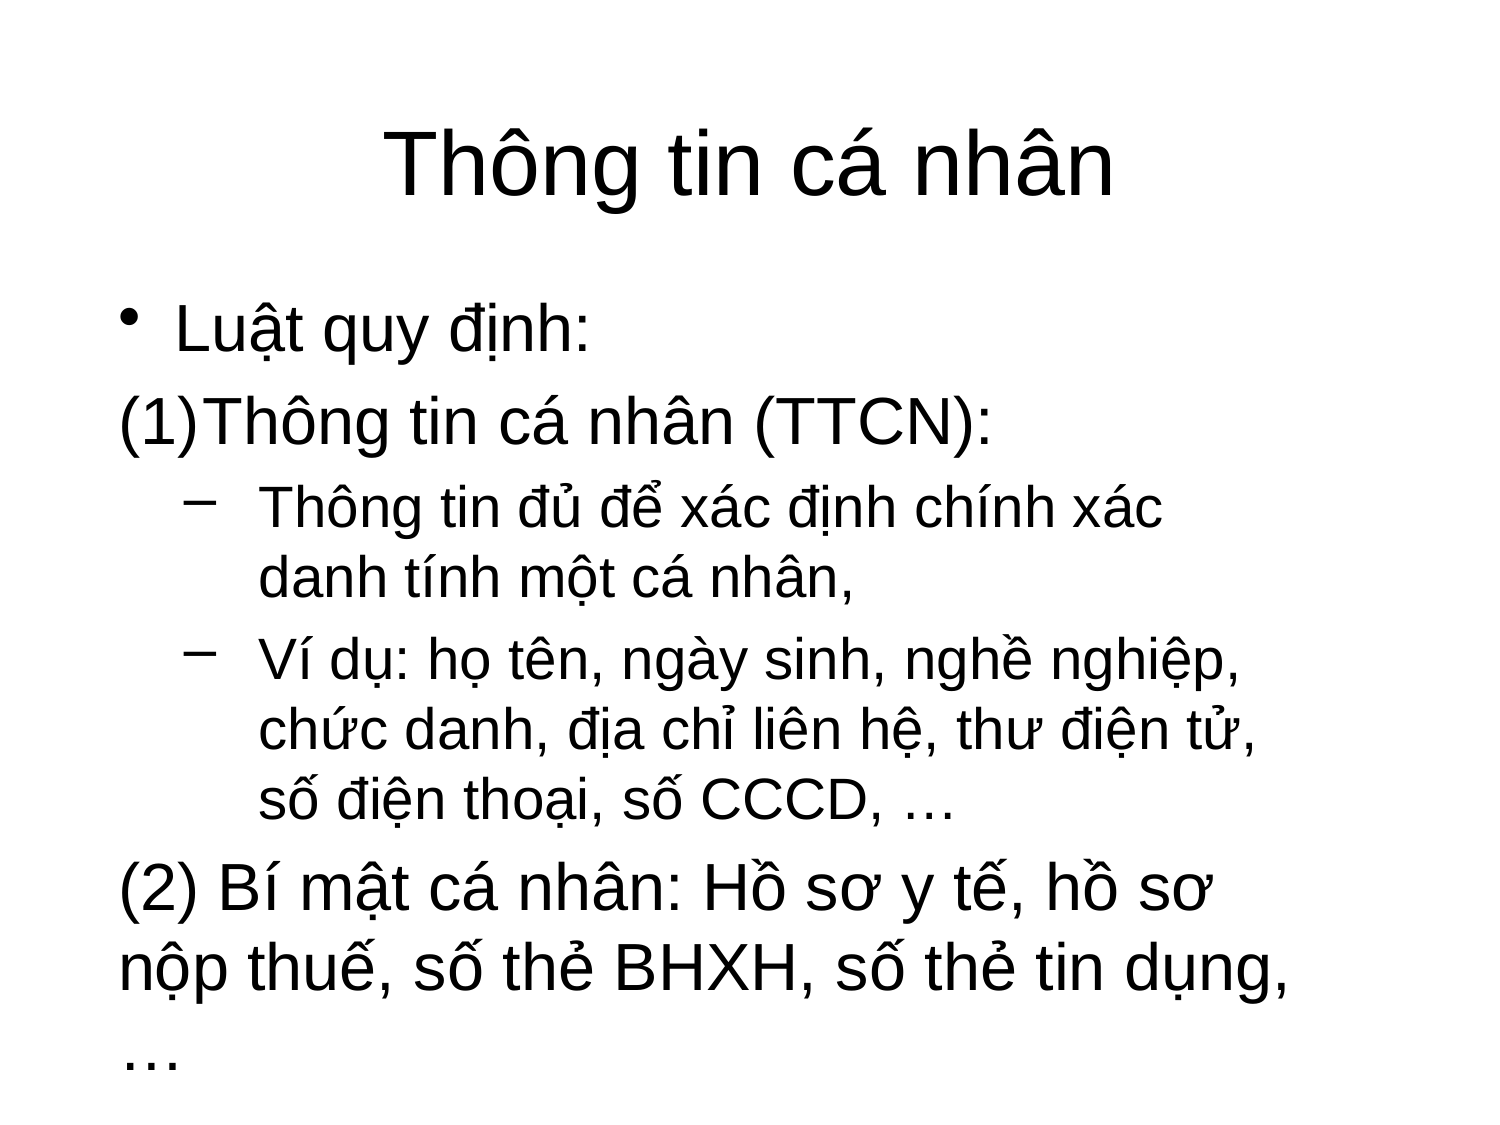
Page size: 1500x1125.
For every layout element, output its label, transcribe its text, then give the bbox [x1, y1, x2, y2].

list Luật quy định: Thông tin cá nhân (TTCN): Thông tin đủ để xác định chính xác danh tính một cá nhân, Ví dụ: họ tên, ngày sinh, nghề nghiệp, chức danh, địa chỉ liên hệ, thư điện tử, số điện thoại, số CCCD, … (2) Bí mật cá nhân: Hồ sơ y tế, hồ sơ nộp thuế, số thẻ BHXH, số thẻ tin dụng, … [103, 276, 1318, 947]
title Thông tin cá nhân [103, 59, 1397, 259]
